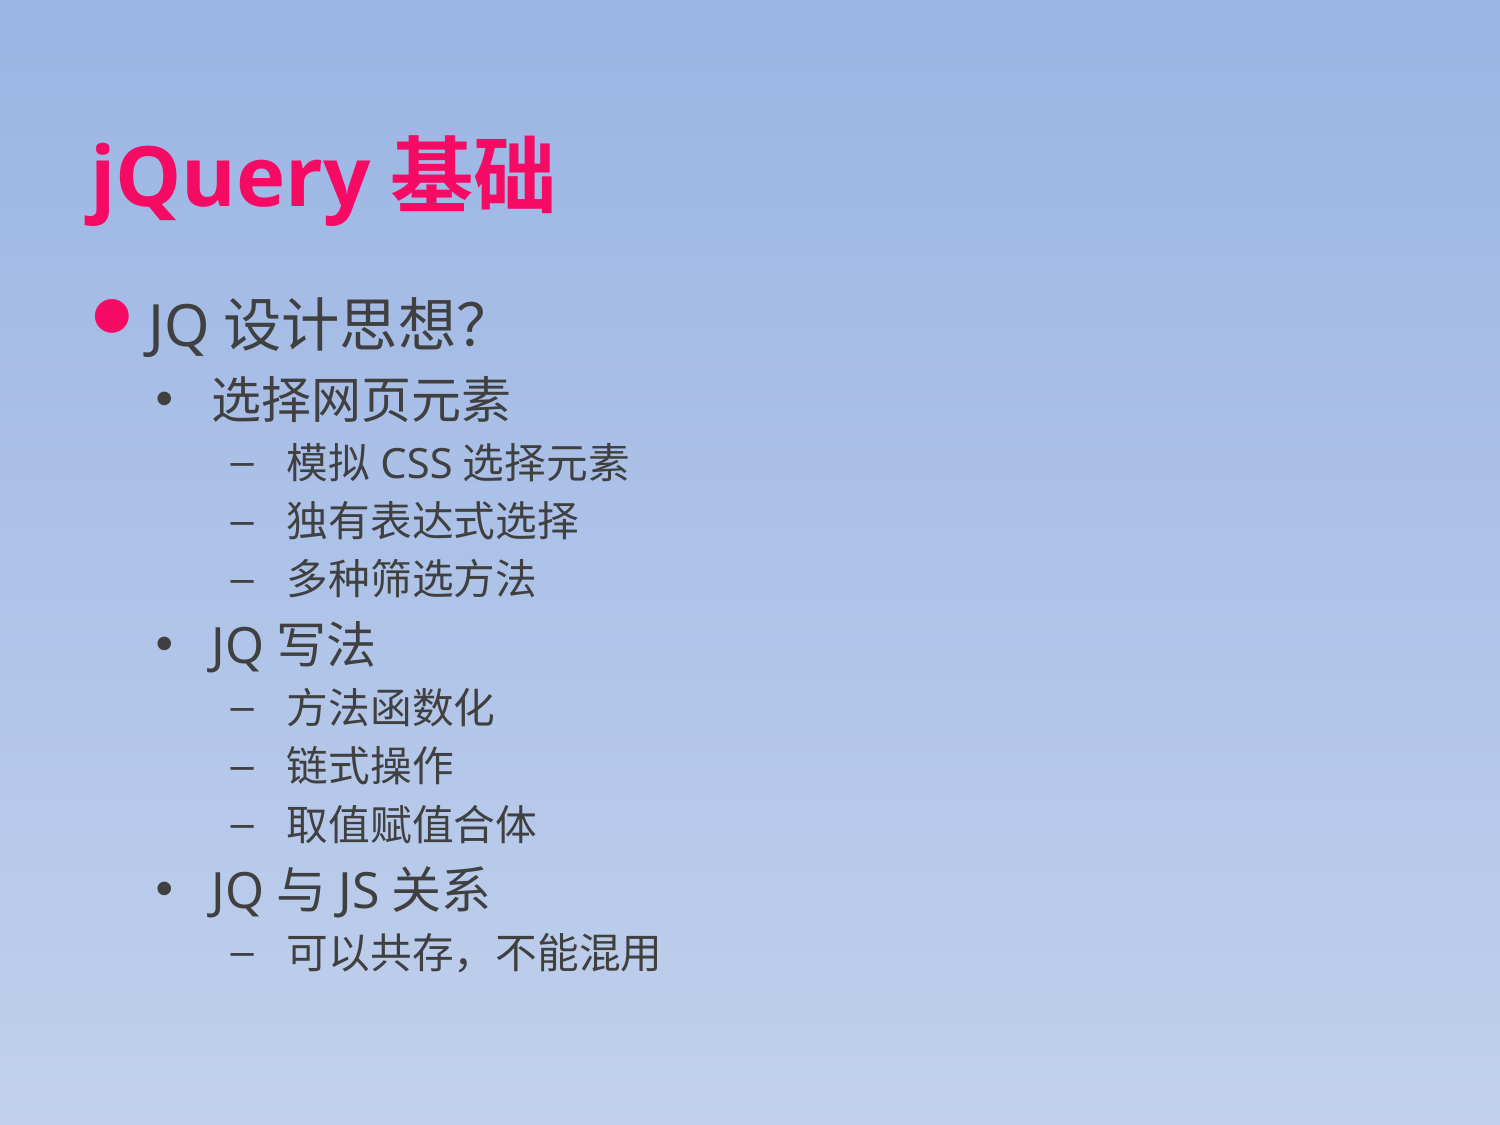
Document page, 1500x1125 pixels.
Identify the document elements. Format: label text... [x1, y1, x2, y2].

title jQuery基础 [74, 79, 1426, 268]
list JQ设计思想？ 选择网页元素 模拟CSS选择元素 独有表达式选择 多种筛选方法 JQ写法 方法函数化 链式操作 取值赋值合体 JQ与JS关系 可以共存，不能混用 [74, 280, 1426, 1024]
